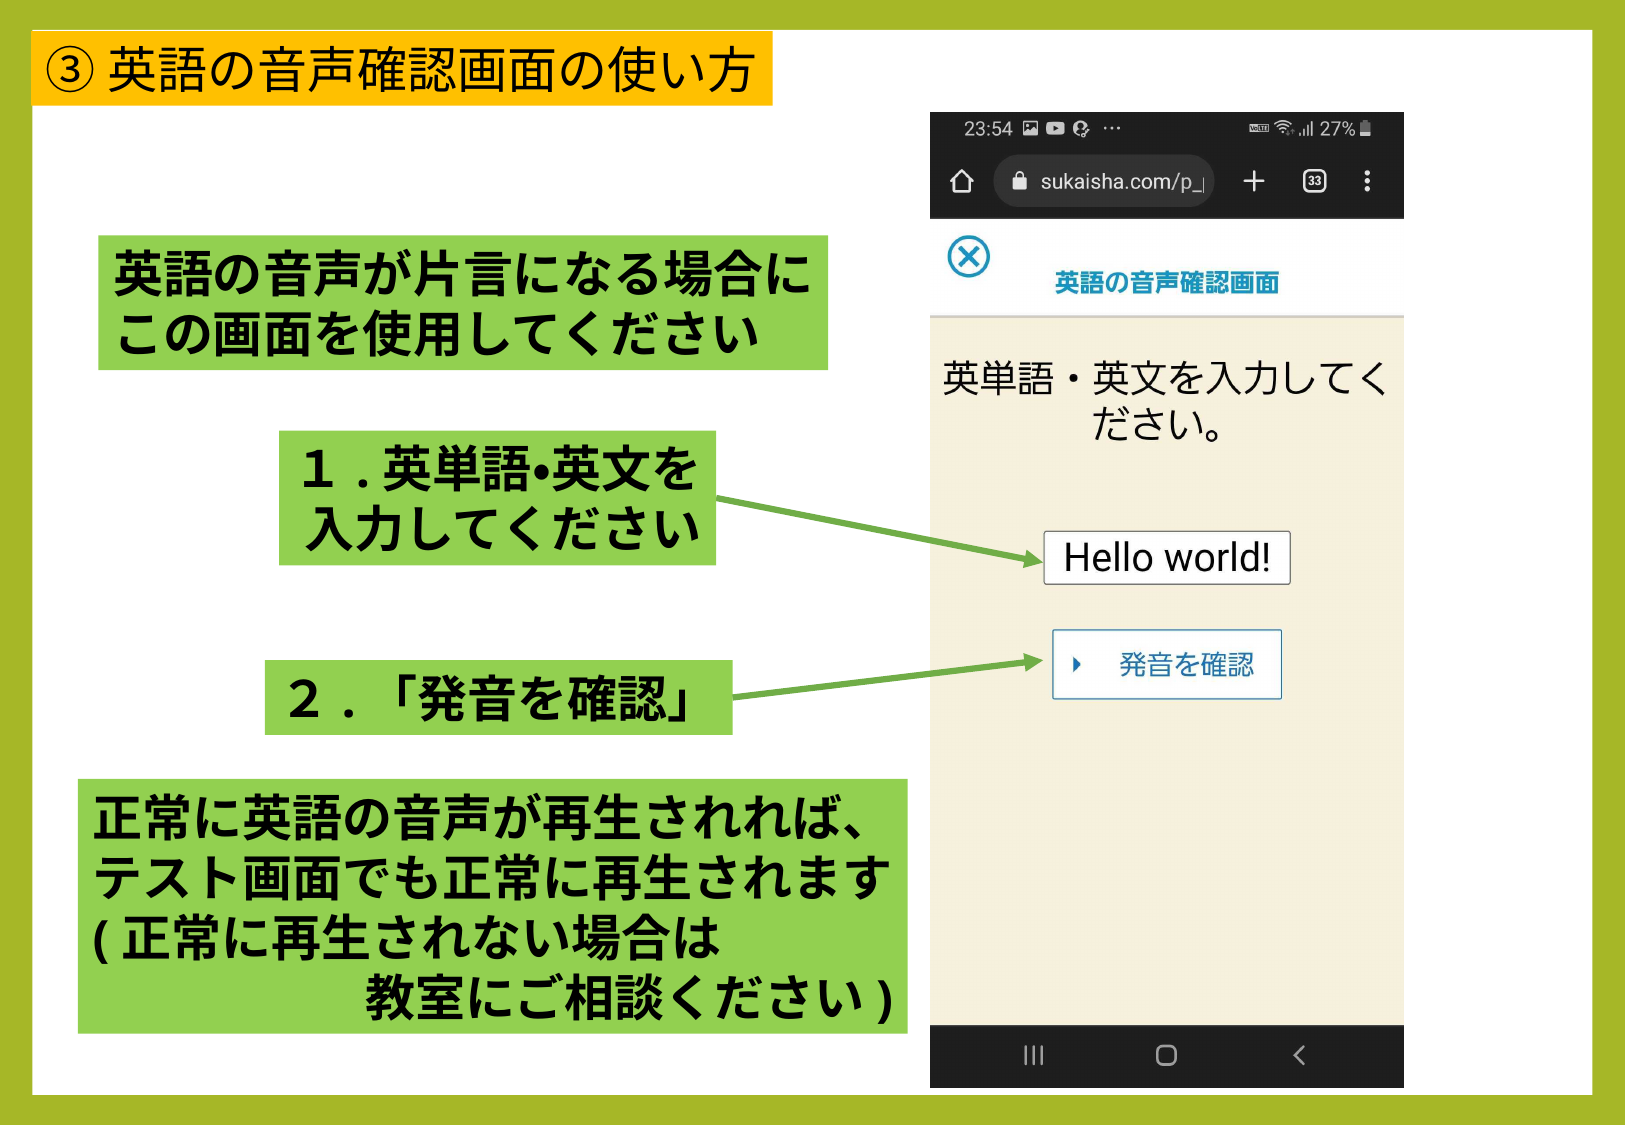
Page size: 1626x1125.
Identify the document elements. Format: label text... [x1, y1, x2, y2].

text_box １.英単語・英文を 入力してください [279, 430, 717, 566]
text_box ２.「発音を確認」 [264, 660, 733, 735]
text_box 英語の音声が片言になる場合に この画面を使用してください [98, 235, 829, 371]
picture [929, 112, 1405, 1088]
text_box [829, 498, 1044, 563]
text_box ③英語の音声確認画面の使い方 [31, 31, 773, 106]
text_box 正常に英語の音声が再生されれば、 テスト画面でも正常に再生されます (正常に再生されない場合は 教室にご相談ください) [77, 778, 908, 1034]
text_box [723, 659, 1044, 699]
